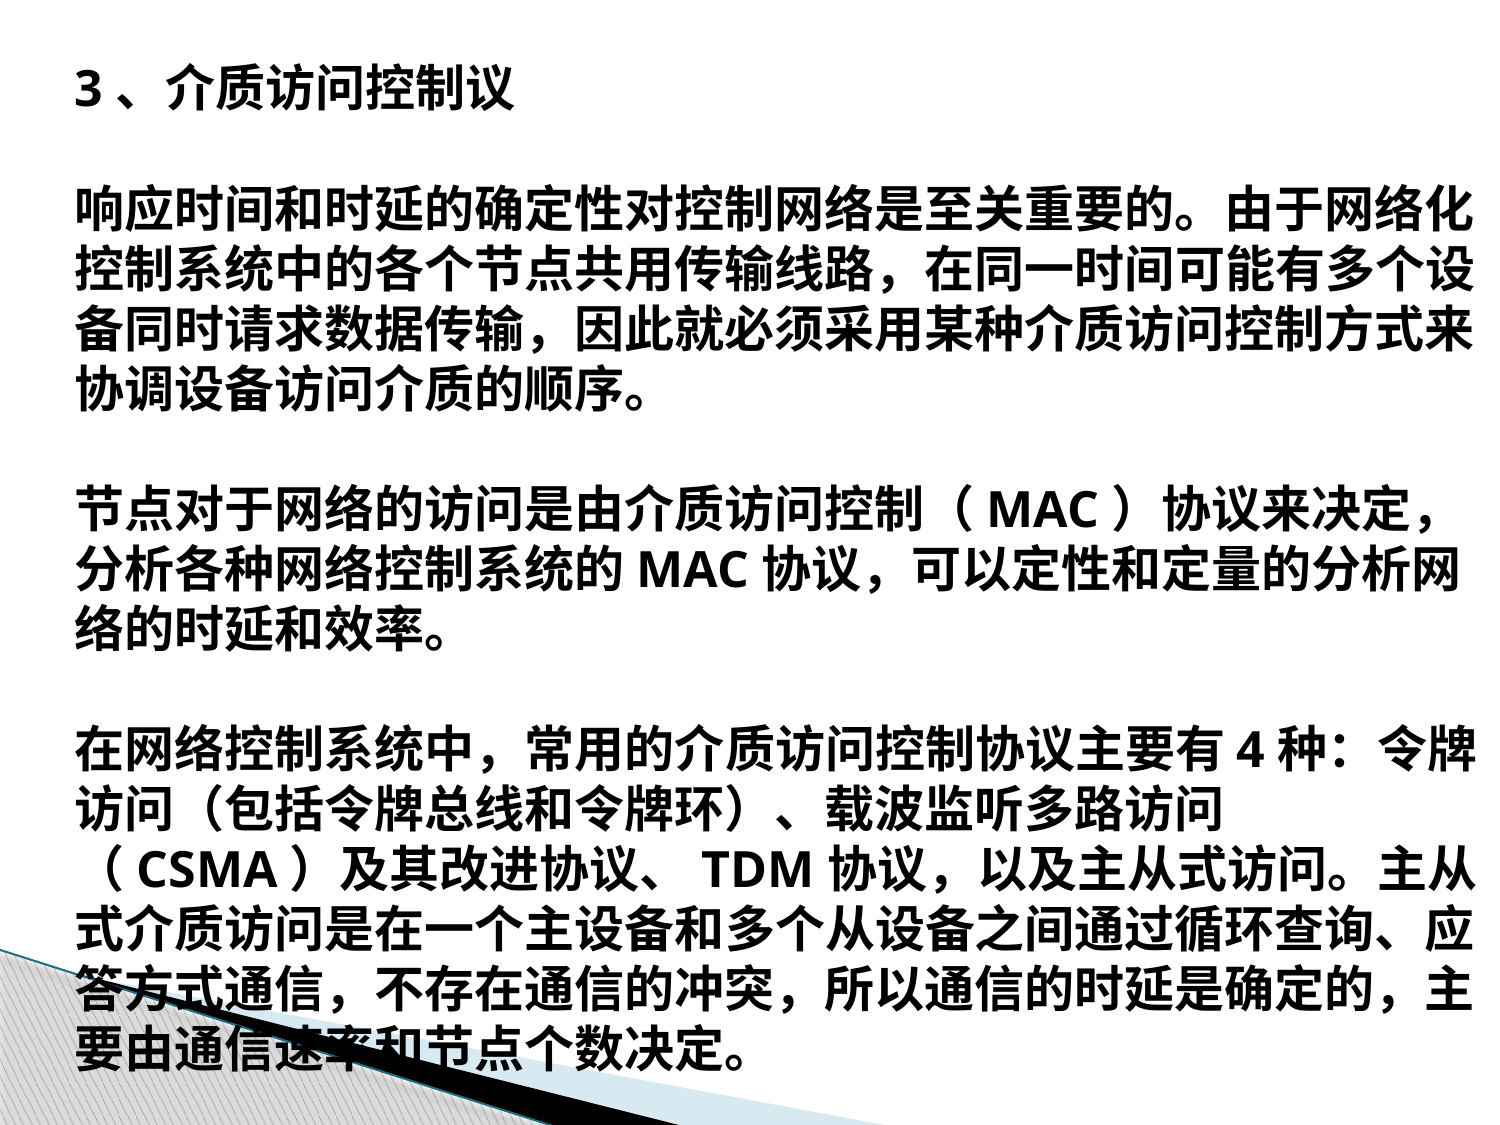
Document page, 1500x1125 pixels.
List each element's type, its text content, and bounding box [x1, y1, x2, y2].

list 3、介质访问控制议 响应时间和时延的确定性对控制网络是至关重要的。由于网络化控制系统中的各个节点共用传输线路，在同一时间可能有多个设备同时请求数据传输，因此就必须采用某种介质访问控制方式来协调设备访问介质的顺序。 节点对于网络的访问是由介质访问控制（MAC）协议来决定，分析各种网络控制系统的MAC协议，可以定性和定量的分析网络的时延和效率。 在网络控制系统中，常用的介质访问控制协议主要有4种：令牌访问（包括令牌总线和令牌环）、载波监听多路访问（CSMA）及其改进协议、TDM协议，以及主从式访问。主从式介质访问是在一个主设备和多个从设备之间通过循环查询、应答方式通信，不存在通信的冲突，所以通信的时延是确定的，主要由通信速率和节点个数决定。 [0, 42, 1500, 1125]
